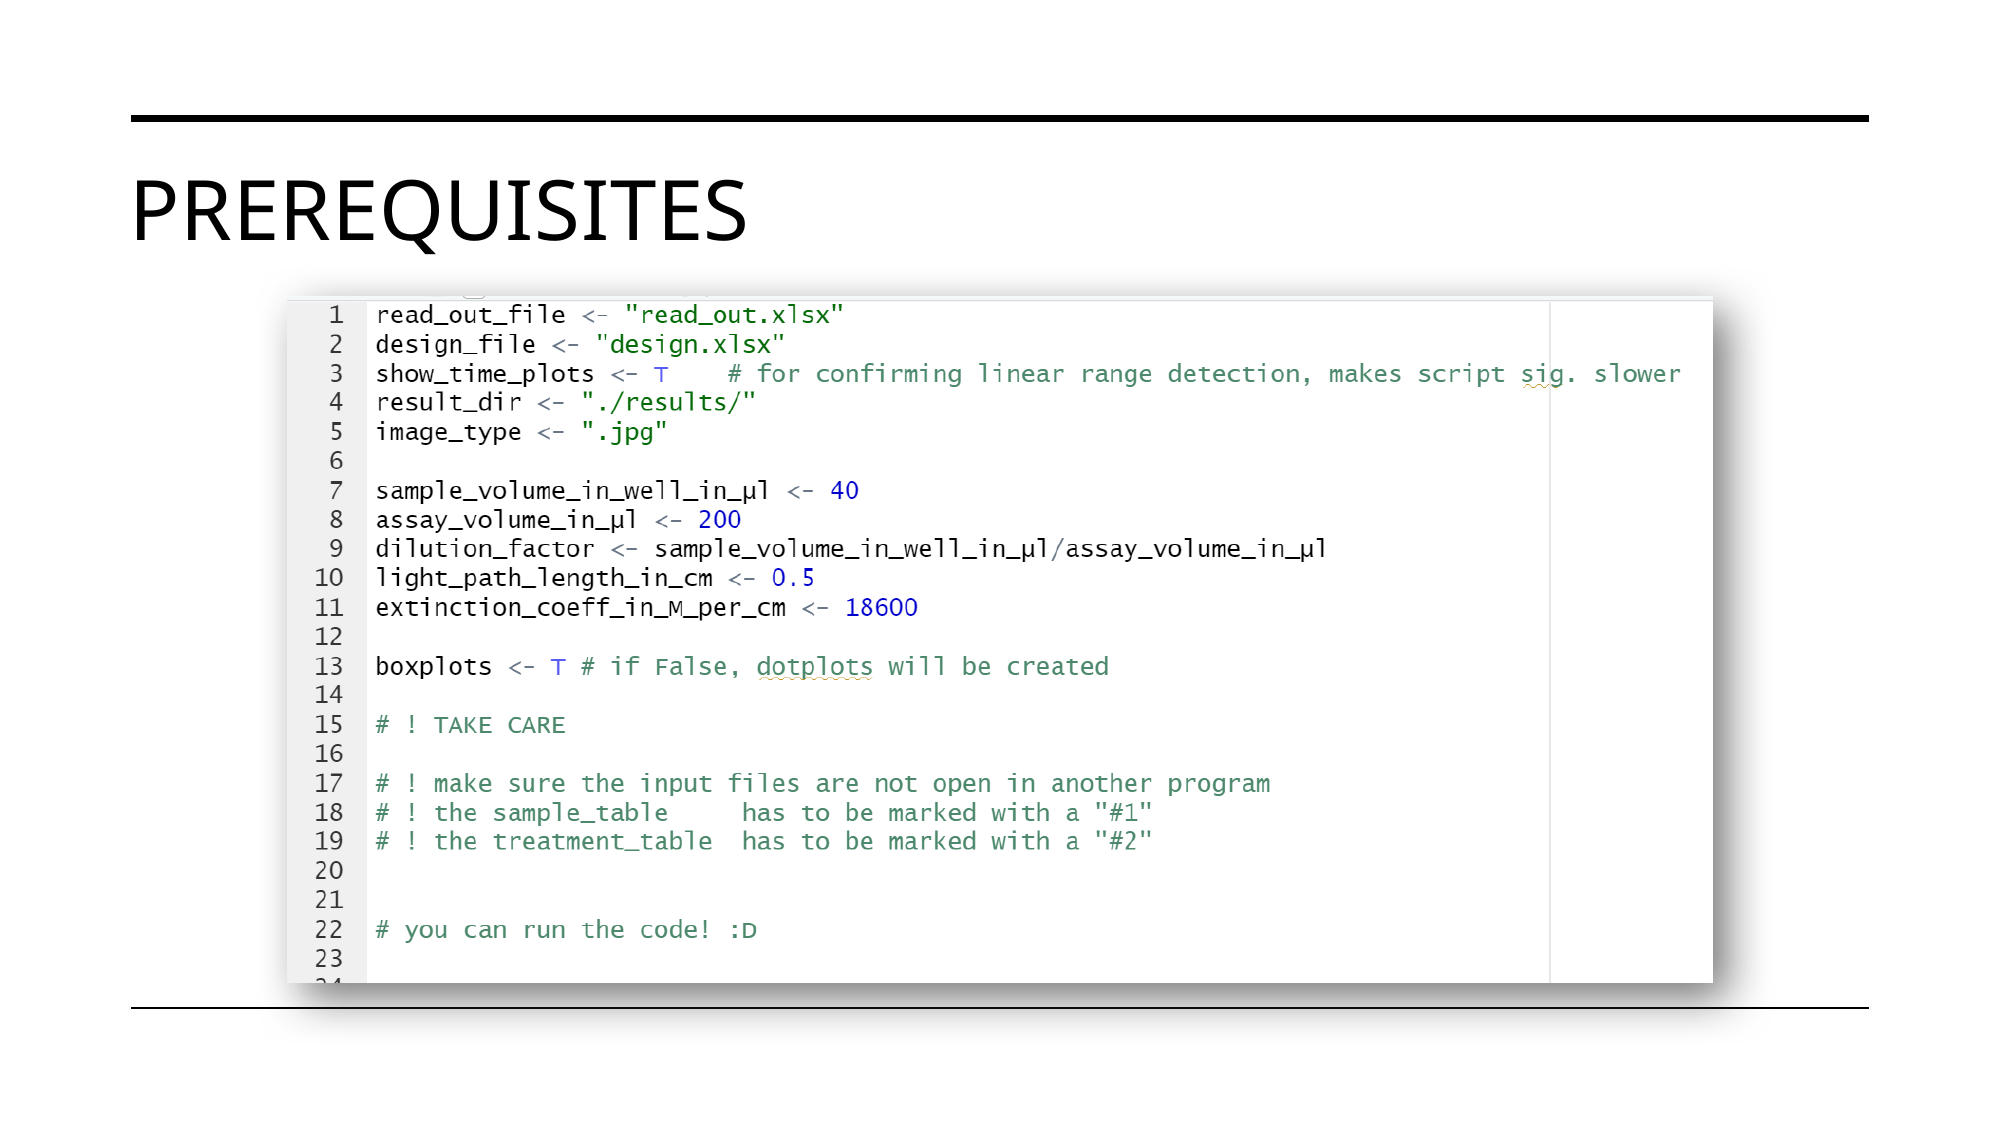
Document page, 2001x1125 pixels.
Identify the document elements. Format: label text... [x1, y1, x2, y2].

title prerequisites [114, 149, 1869, 365]
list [287, 296, 1713, 983]
